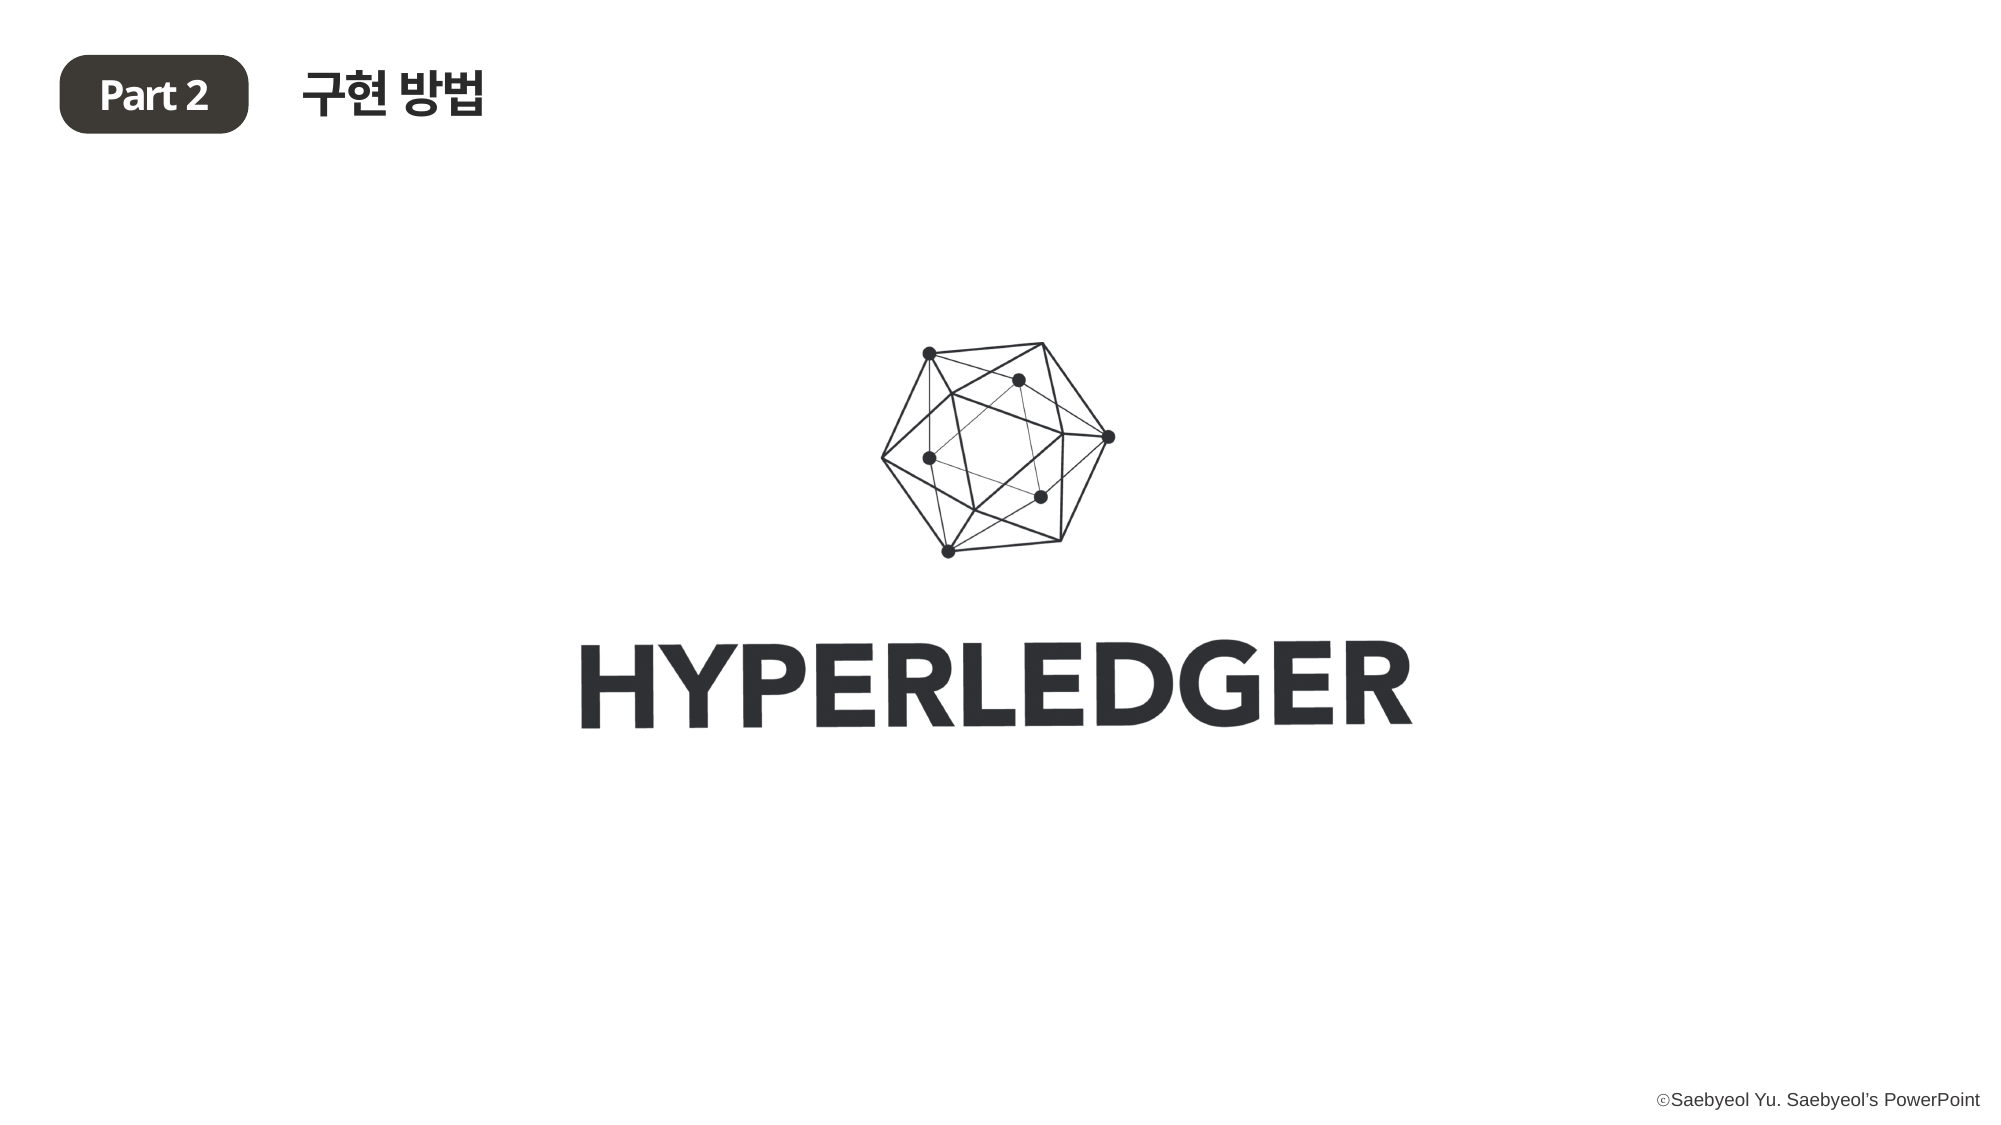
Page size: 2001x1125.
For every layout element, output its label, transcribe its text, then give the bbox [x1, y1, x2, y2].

text_box [58, 53, 250, 135]
text_box 구현 방법 [286, 54, 503, 130]
text_box Part 2 [84, 61, 225, 127]
picture [329, 341, 1671, 752]
